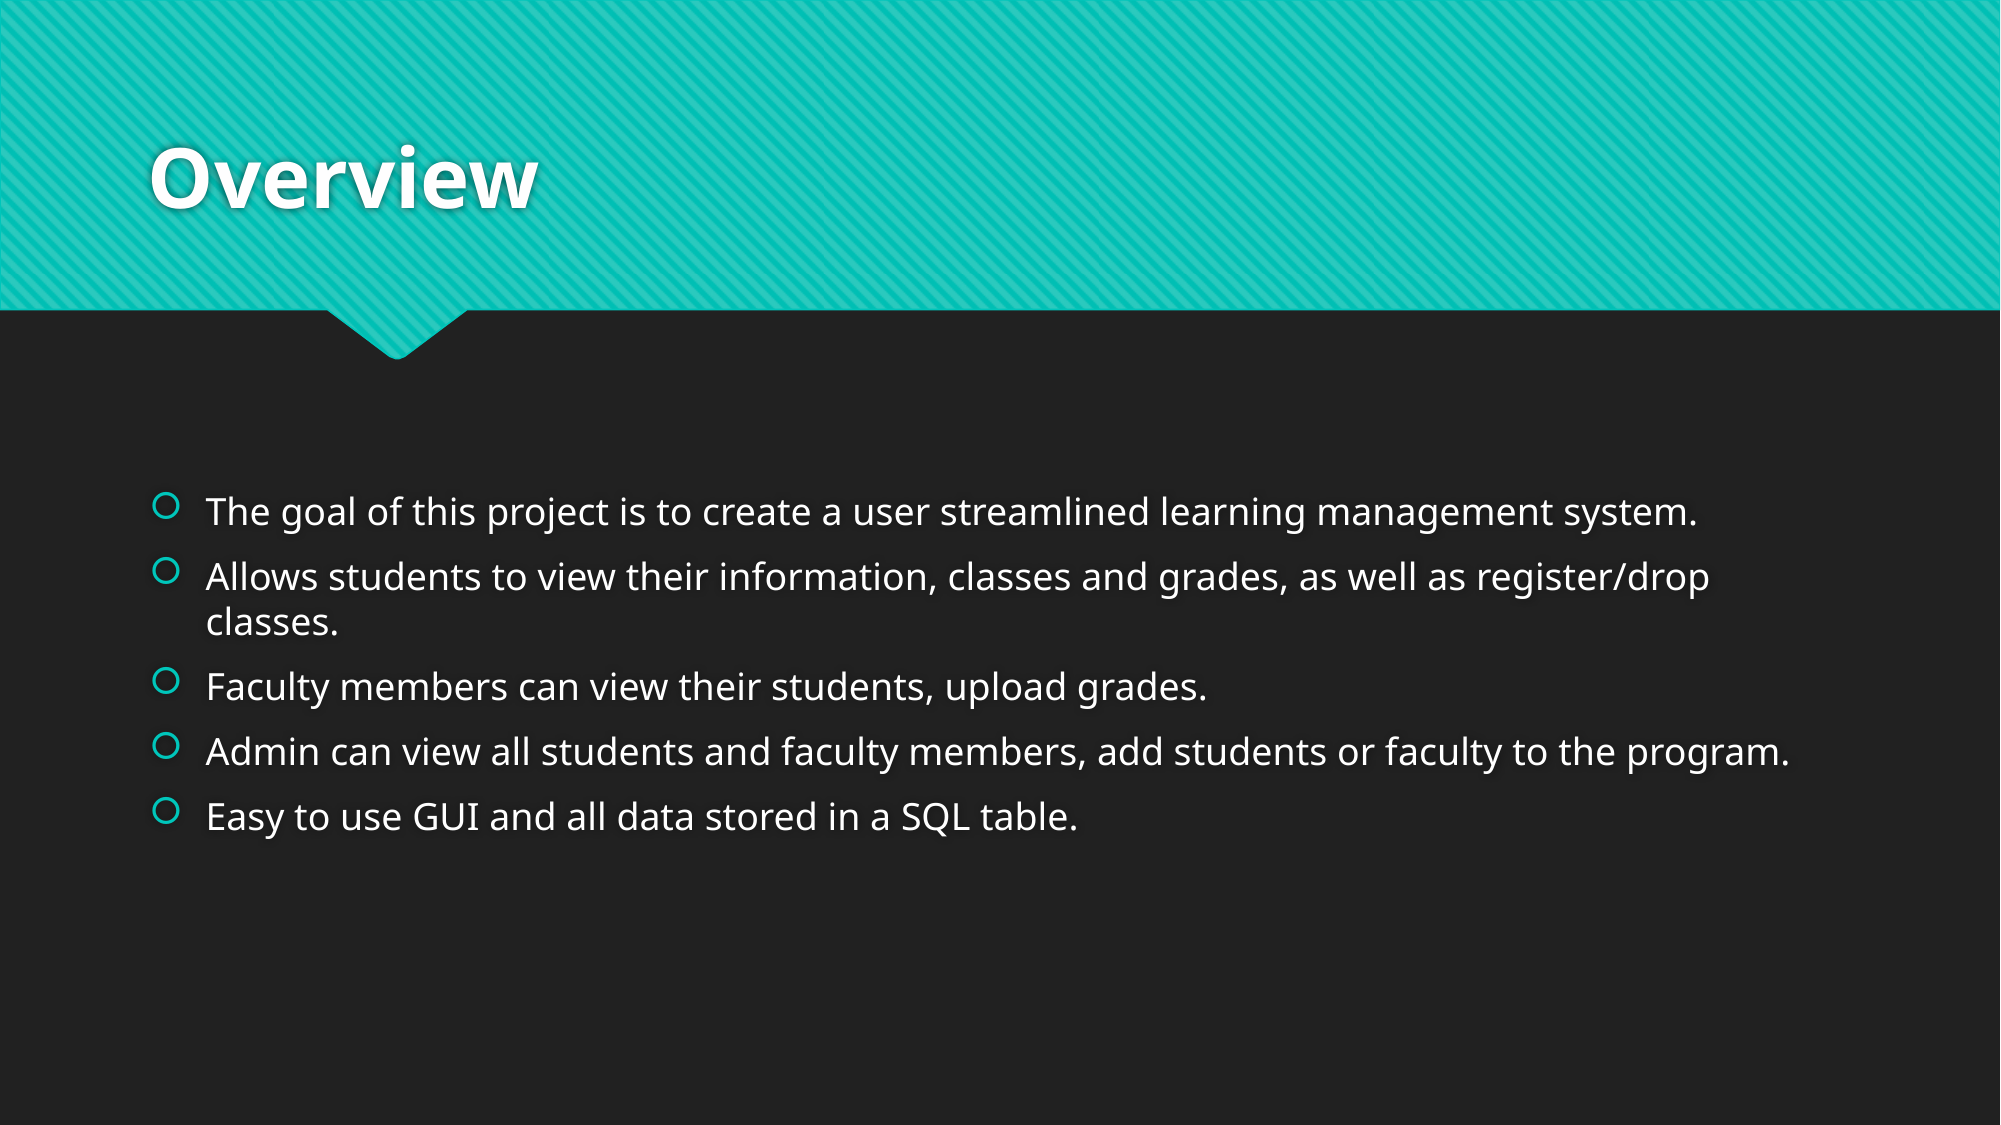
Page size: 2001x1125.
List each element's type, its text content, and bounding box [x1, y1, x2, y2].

list The goal of this project is to create a user streamlined learning management system. Allows students to view their information, classes and grades, as well as register/drop classes. Faculty members can view their students, upload grades. Admin can view all students and faculty members, add students or faculty to the program. Easy to use GUI and all data stored in a SQL table. [134, 364, 1866, 962]
title Overview [132, 73, 1868, 233]
